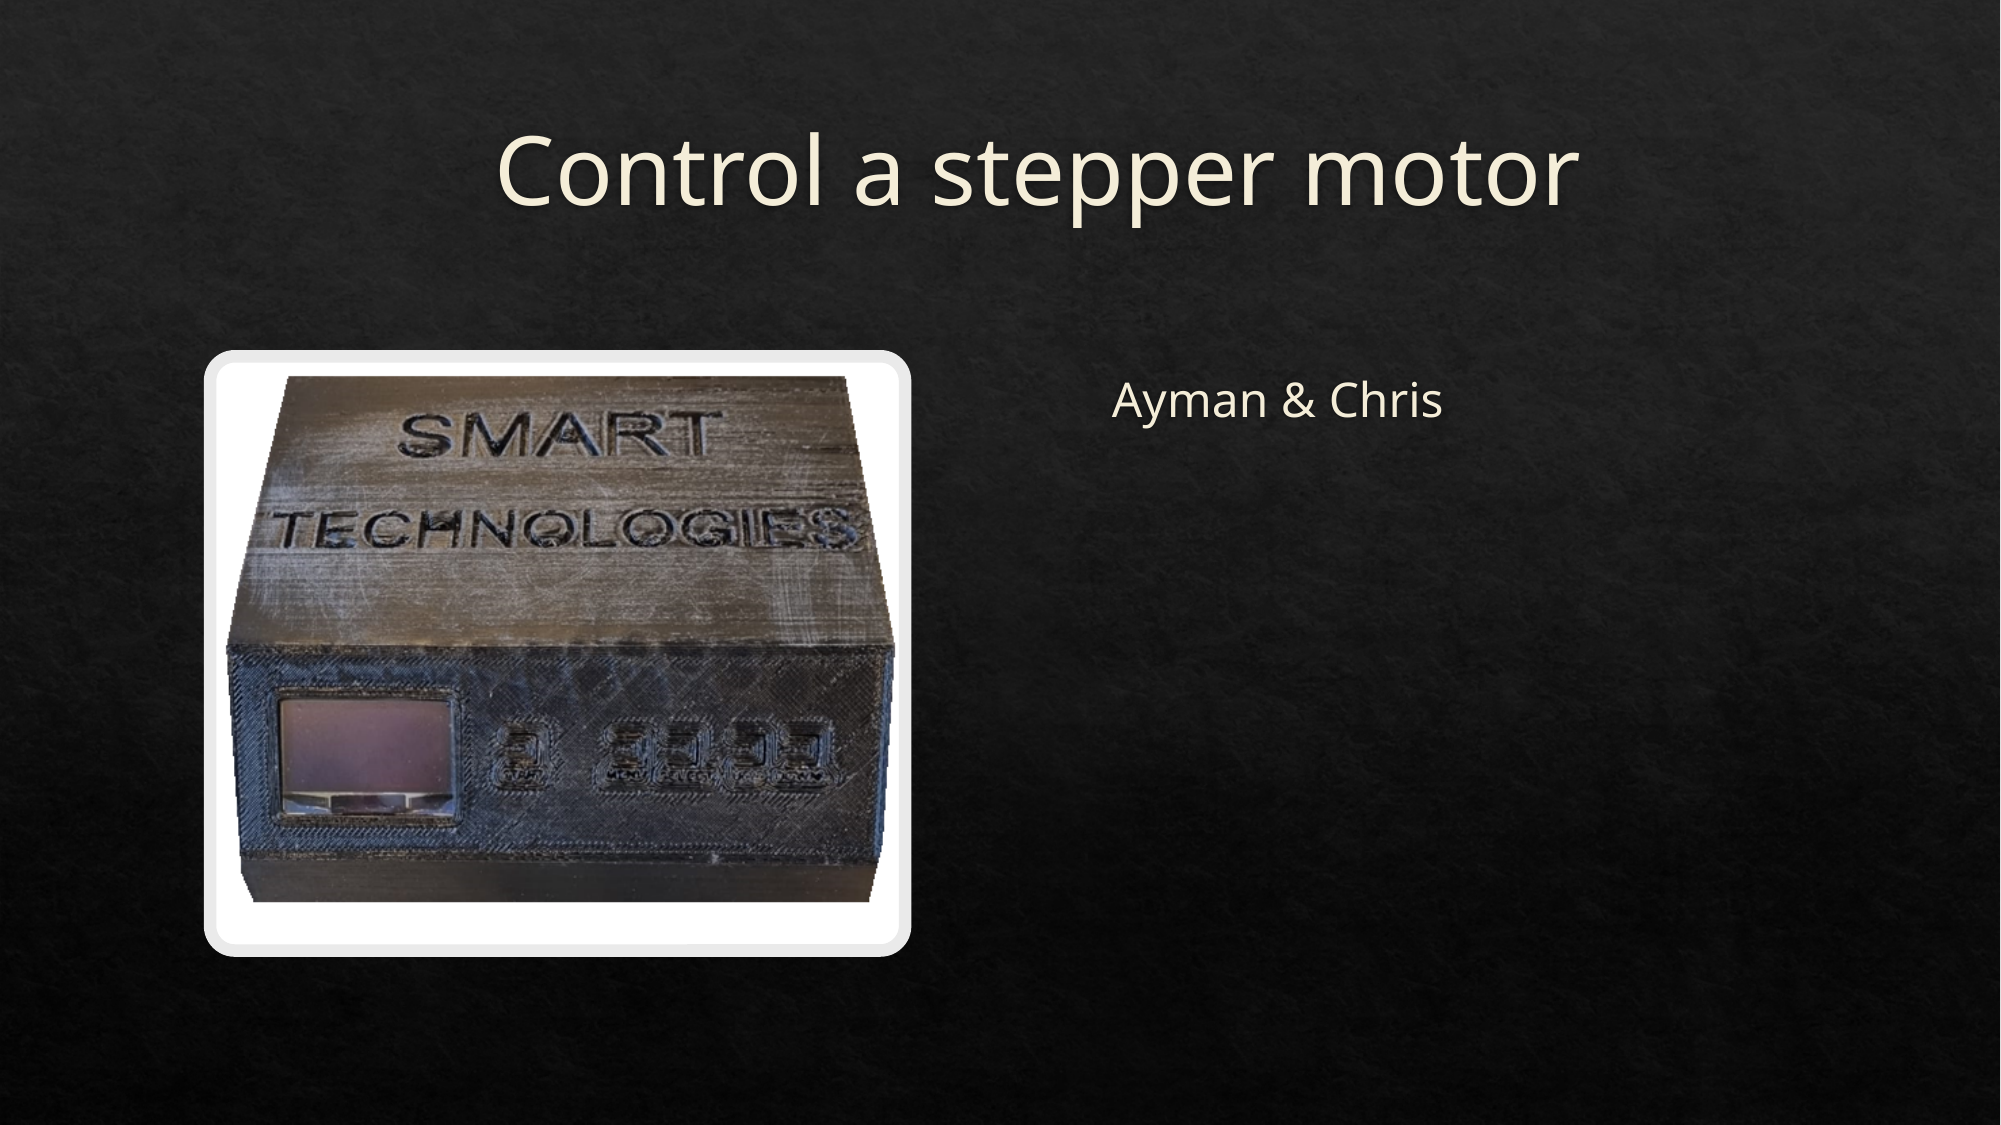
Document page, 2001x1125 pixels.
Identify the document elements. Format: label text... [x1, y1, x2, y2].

picture [209, 356, 906, 951]
list Ayman & Chris [1090, 356, 1888, 951]
title Control a stepper motor [188, 70, 1888, 278]
